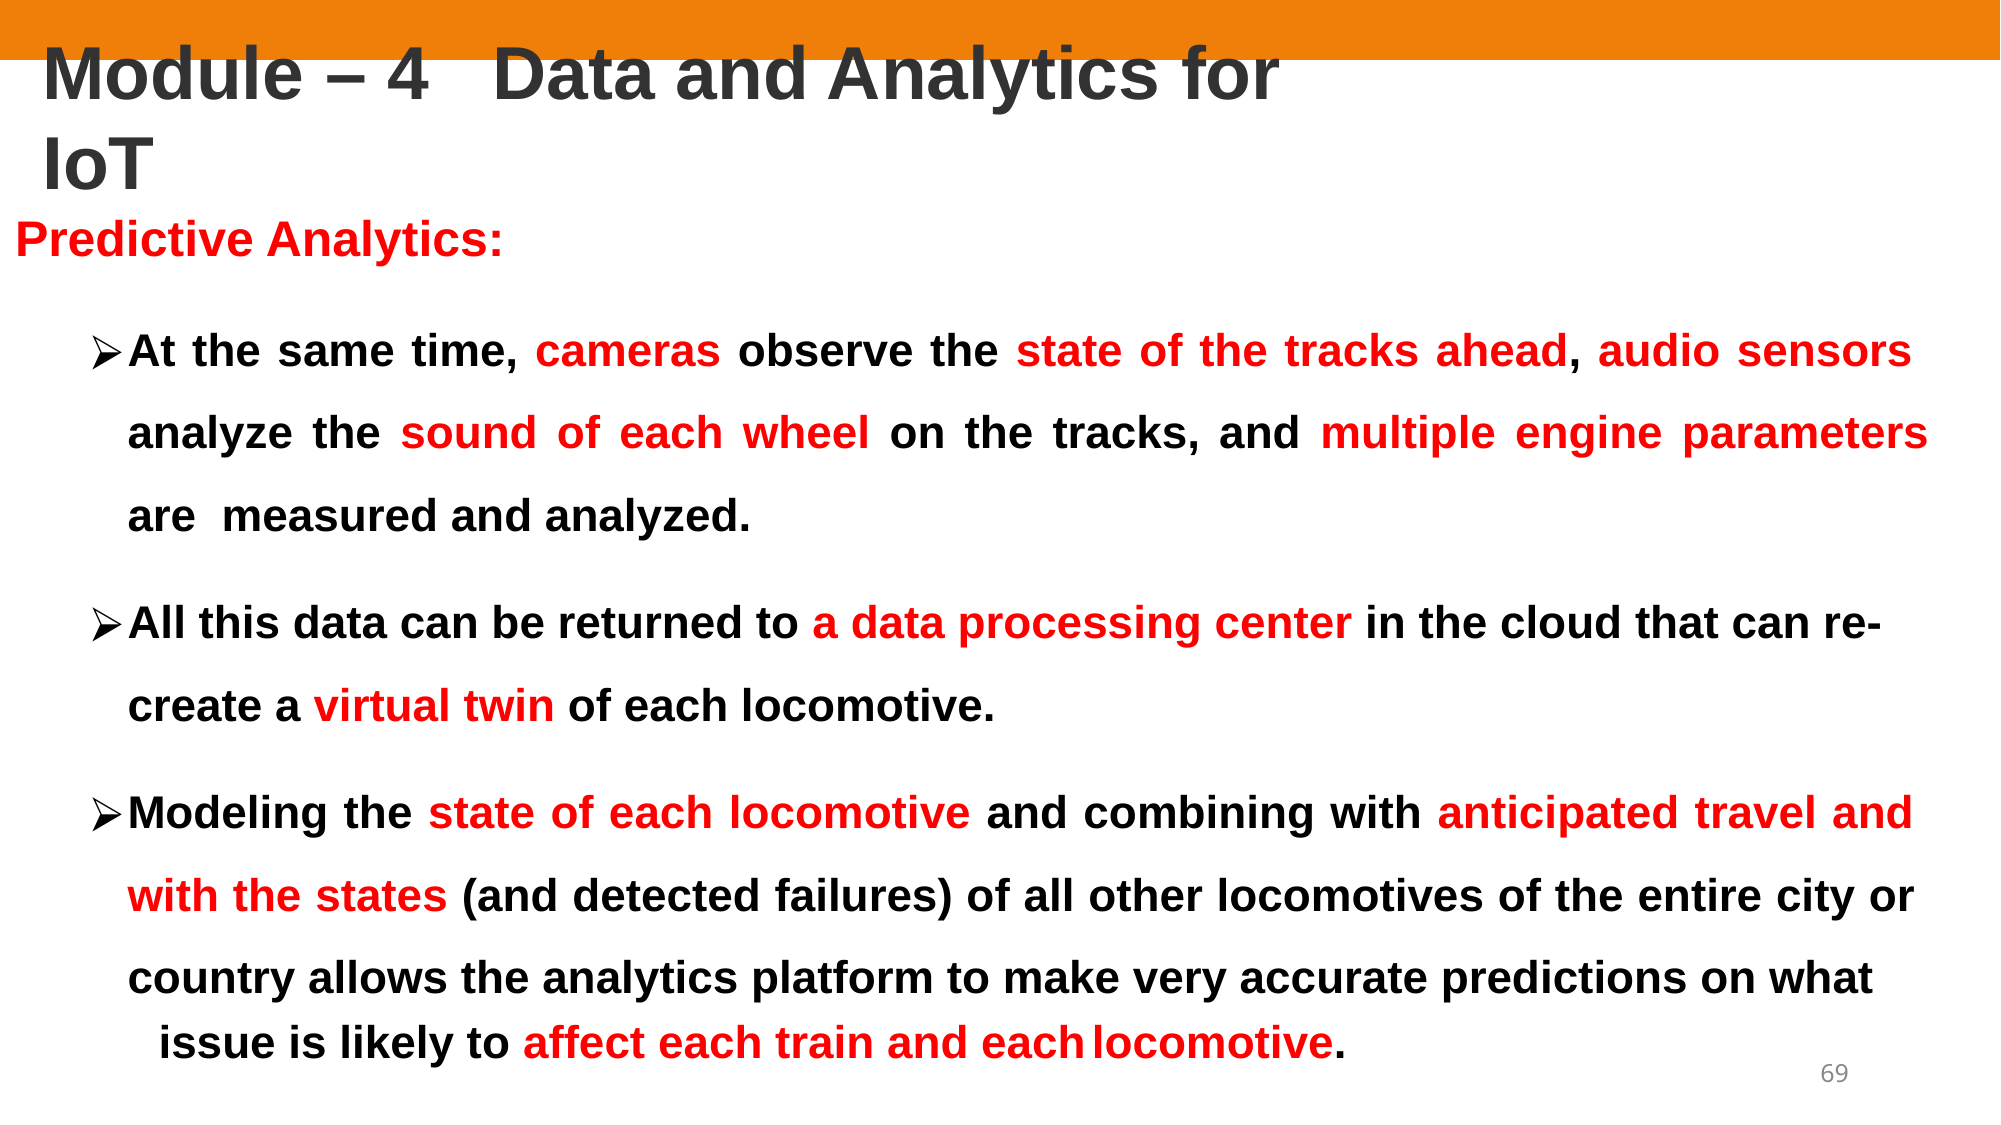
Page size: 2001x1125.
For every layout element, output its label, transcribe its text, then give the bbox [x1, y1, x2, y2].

text_box Predictive Analytics: At the same time, cameras observe the state of the tracks ahead, audio sensors analyze the sound of each wheel on the tracks, and multiple engine parameters are measured and analyzed. All this data can be returned to a data processing center in the cloud that can re- create a virtual twin of each locomotive. Modeling the state of each locomotive and combining with anticipated travel and with the states (and detected failures) of all other locomotives of the entire city or country allows the analytics platform to make very accurate predictions on what [12, 204, 1931, 1003]
text_box issue is likely to affect each train and each locomotive. [150, 1010, 1701, 1073]
title Module – 4 Data and Analytics for IoT [40, 18, 1396, 204]
text_box 69 [1818, 1055, 1850, 1087]
